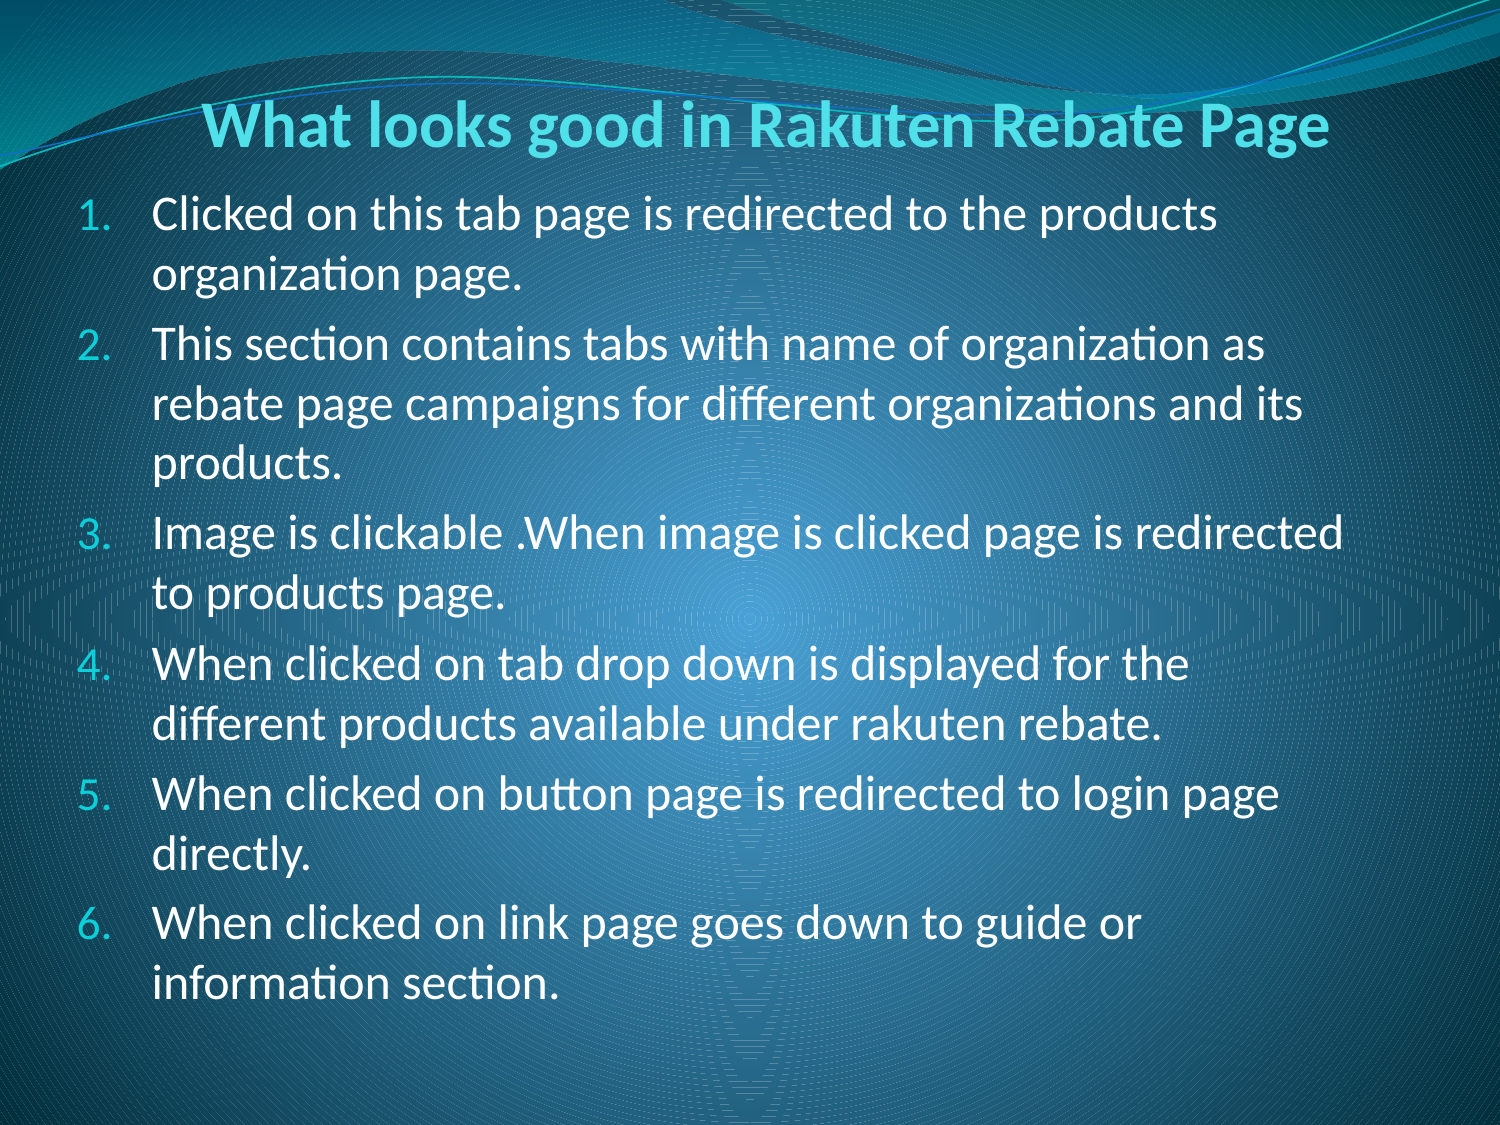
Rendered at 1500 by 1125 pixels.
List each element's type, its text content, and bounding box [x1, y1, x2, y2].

title What looks good in Rakuten Rebate Page [88, 30, 1447, 161]
subtitle Clicked on this tab page is redirected to the products organization page. This section contains tabs with name of organization as rebate page campaigns for different organizations and its products. Image is clickable .When image is clicked page is redirected to products page. When clicked on tab drop down is displayed for the different products available under rakuten rebate. When clicked on button page is redirected to login page directly. When clicked on link page goes down to guide or information section. [76, 172, 1366, 917]
